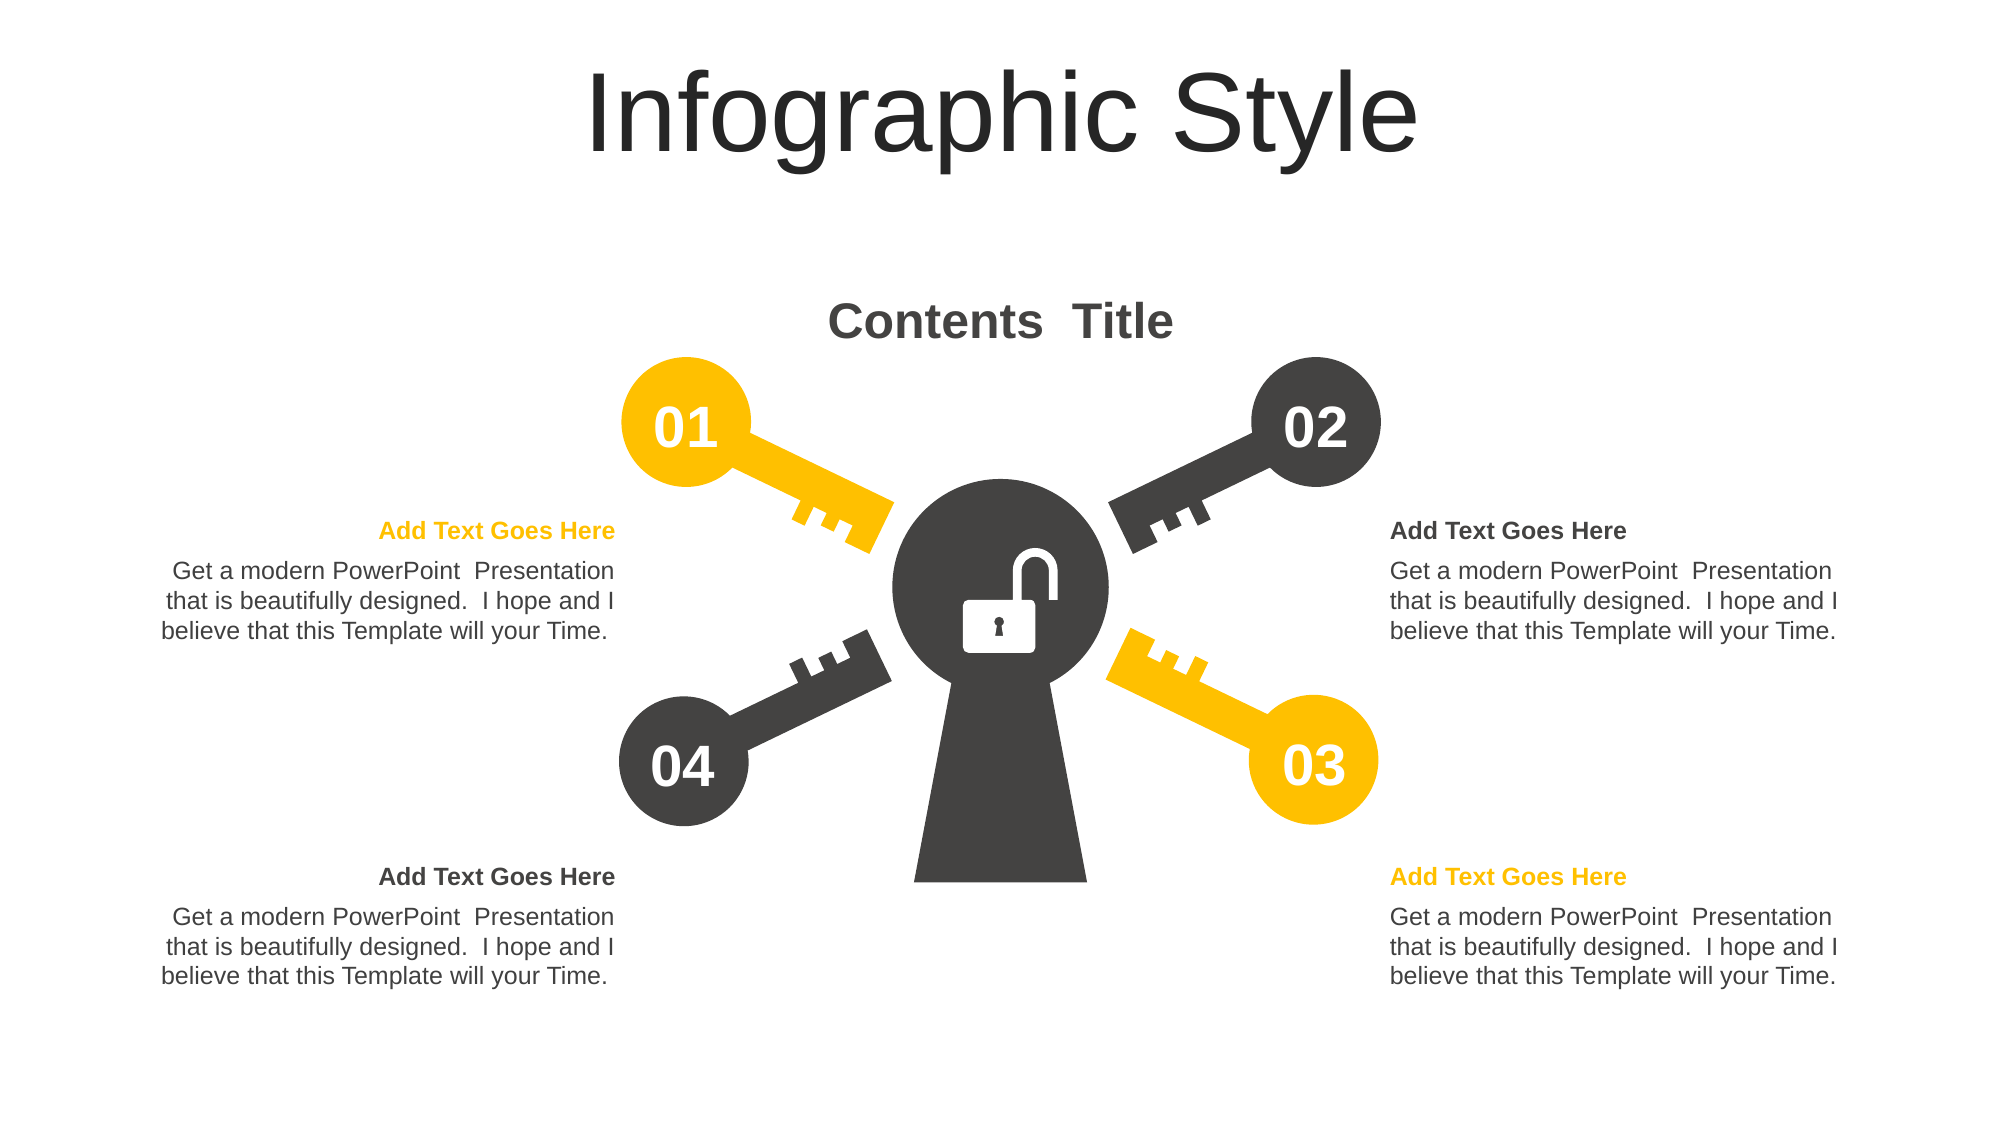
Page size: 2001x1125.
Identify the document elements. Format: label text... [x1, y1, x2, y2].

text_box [135, 506, 631, 653]
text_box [135, 852, 631, 999]
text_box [611, 280, 1389, 883]
list Infographic Style [53, 55, 1952, 175]
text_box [1374, 852, 1863, 999]
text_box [1374, 506, 1863, 653]
